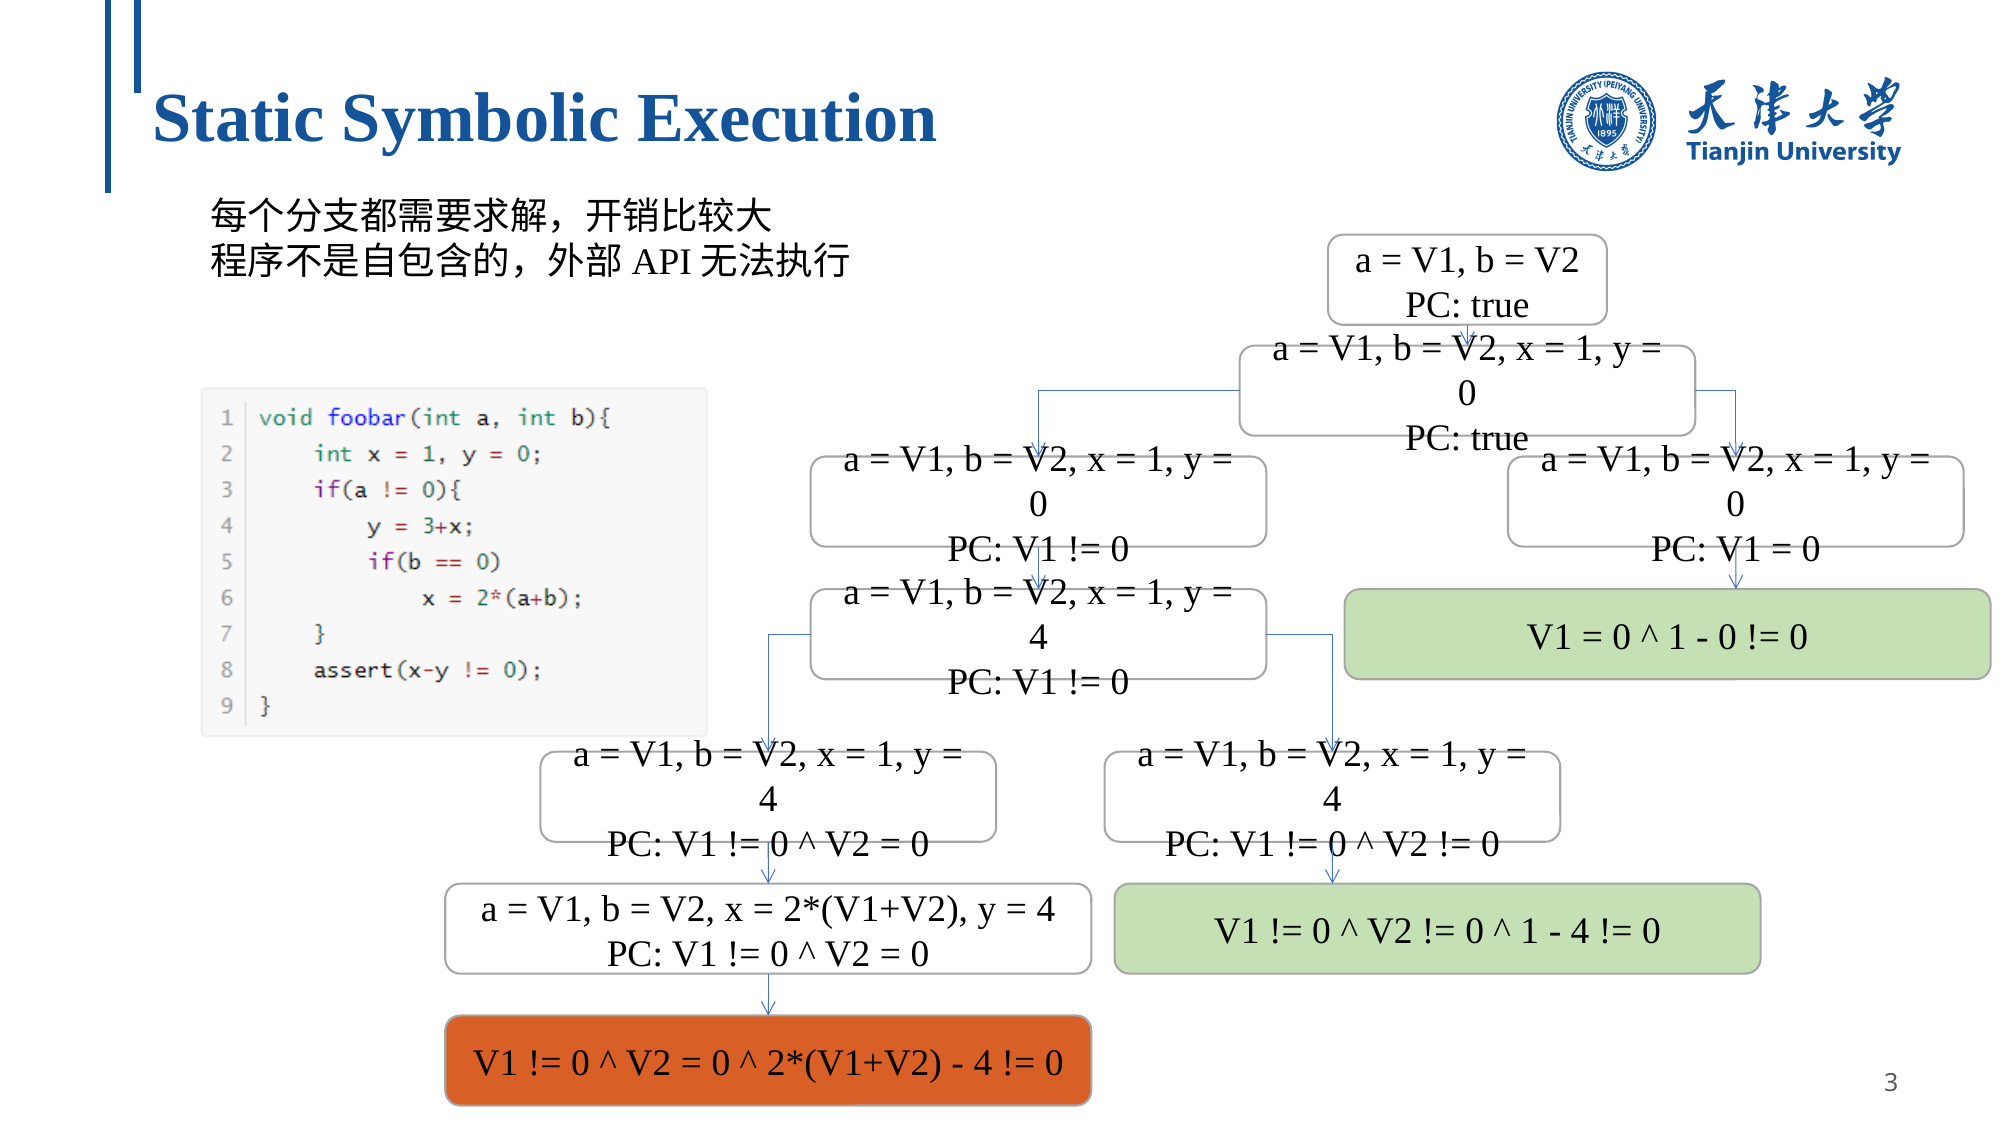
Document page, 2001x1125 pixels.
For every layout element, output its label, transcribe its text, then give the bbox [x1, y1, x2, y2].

text_box 每个分支都需要求解，开销比较大 程序不是自包含的，外部API无法执行 [195, 184, 912, 290]
text_box a = V1, b = V2, x = 1, y = 0 PC: V1 != 0 [809, 455, 1268, 548]
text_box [768, 634, 811, 752]
text_box a = V1, b = V2, x = 1, y = 4 PC: V1 != 0 ^ V2 != 0 [1103, 750, 1562, 843]
text_box V1 != 0 ^ V2 != 0 ^ 1 - 4 != 0 [1113, 882, 1762, 975]
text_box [1266, 634, 1333, 752]
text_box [1695, 390, 1736, 457]
text_box V1 != 0 ^ V2 = 0 ^ 2*(V1+V2) - 4 != 0 [444, 1014, 1093, 1107]
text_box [1038, 390, 1240, 457]
text_box a = V1, b = V2, x = 1, y = 4 PC: V1 != 0 ^ V2 = 0 [539, 750, 998, 843]
text_box a = V1, b = V2, x = 1, y = 0 PC: true [1238, 344, 1697, 437]
text_box a = V1, b = V2, x = 1, y = 0 PC: V1 = 0 [1506, 455, 1965, 548]
text_box a = V1, b = V2, x = 2*(V1+V2), y = 4 PC: V1 != 0 ^ V2 = 0 [444, 882, 1093, 975]
picture [195, 380, 711, 745]
picture [1552, 68, 1909, 175]
text_box V1 = 0 ^ 1 - 0 != 0 [1343, 588, 1992, 681]
text_box a = V1, b = V2, x = 1, y = 4 PC: V1 != 0 [809, 588, 1268, 681]
text_box a = V1, b = V2 PC: true [1326, 233, 1608, 326]
title Static Symbolic Execution [137, 73, 1524, 165]
